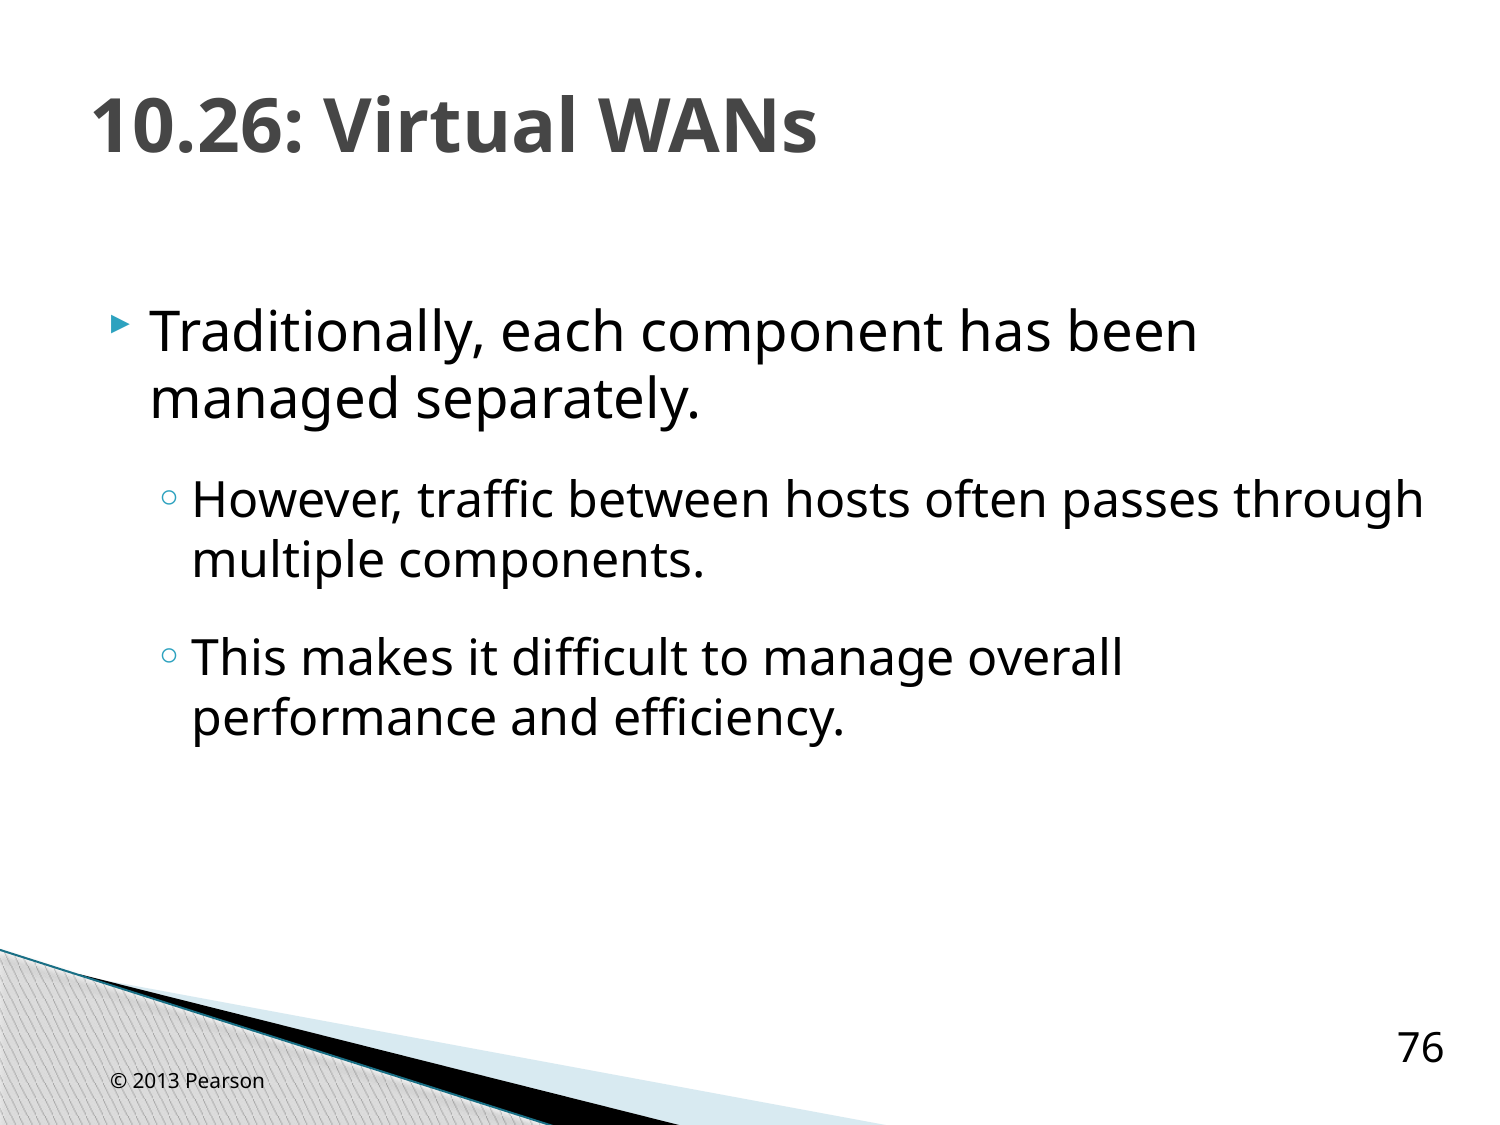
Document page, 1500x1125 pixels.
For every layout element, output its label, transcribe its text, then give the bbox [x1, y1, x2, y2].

footer © 2013 Pearson [75, 1051, 300, 1100]
title 10.26: Virtual WANs [75, 45, 1425, 200]
slide_number 76 [1362, 1025, 1460, 1085]
list Traditionally, each component has been managed separately. However, traffic between hosts often passes through multiple components. This makes it difficult to manage overall performance and efficiency. [74, 287, 1451, 1026]
